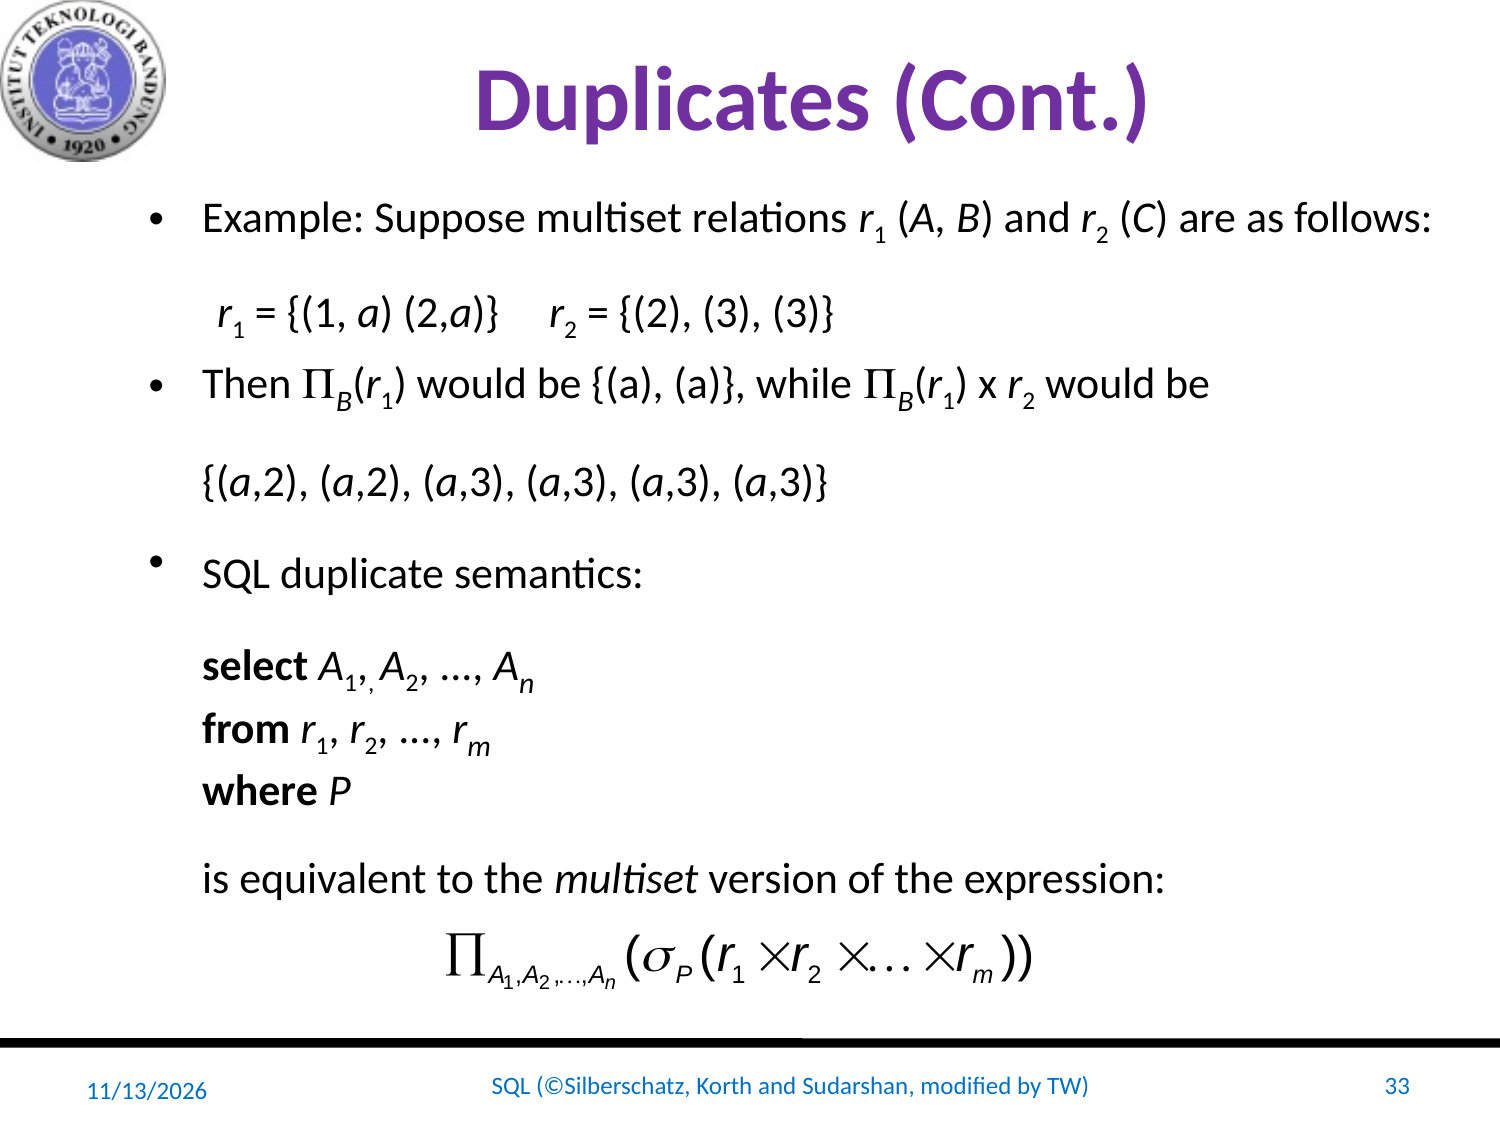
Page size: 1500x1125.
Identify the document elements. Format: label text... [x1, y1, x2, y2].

footer SQL (©Silberschatz, Korth and Sudarshan, modified by TW) [246, 1054, 1336, 1115]
slide_number 33 [1359, 1054, 1425, 1115]
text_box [439, 925, 1038, 997]
title Duplicates (Cont.) [138, 0, 1489, 188]
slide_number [58, 1054, 223, 1125]
picture [0, 0, 138, 162]
list Example: Suppose multiset relations r1 (A, B) and r2 (C) are as follows: r1 = {(1, a) (2,a)} r2 = {(2), (3), (3)} Then B(r1) would be {(a), (a)}, while B(r1) x r2 would be {(a,2), (a,2), (a,3), (a,3), (a,3), (a,3)} SQL duplicate semantics: select A1,, A2, ..., An from r1, r2, ..., rm where P is equivalent to the multiset version of the expression: [133, 181, 1454, 1055]
